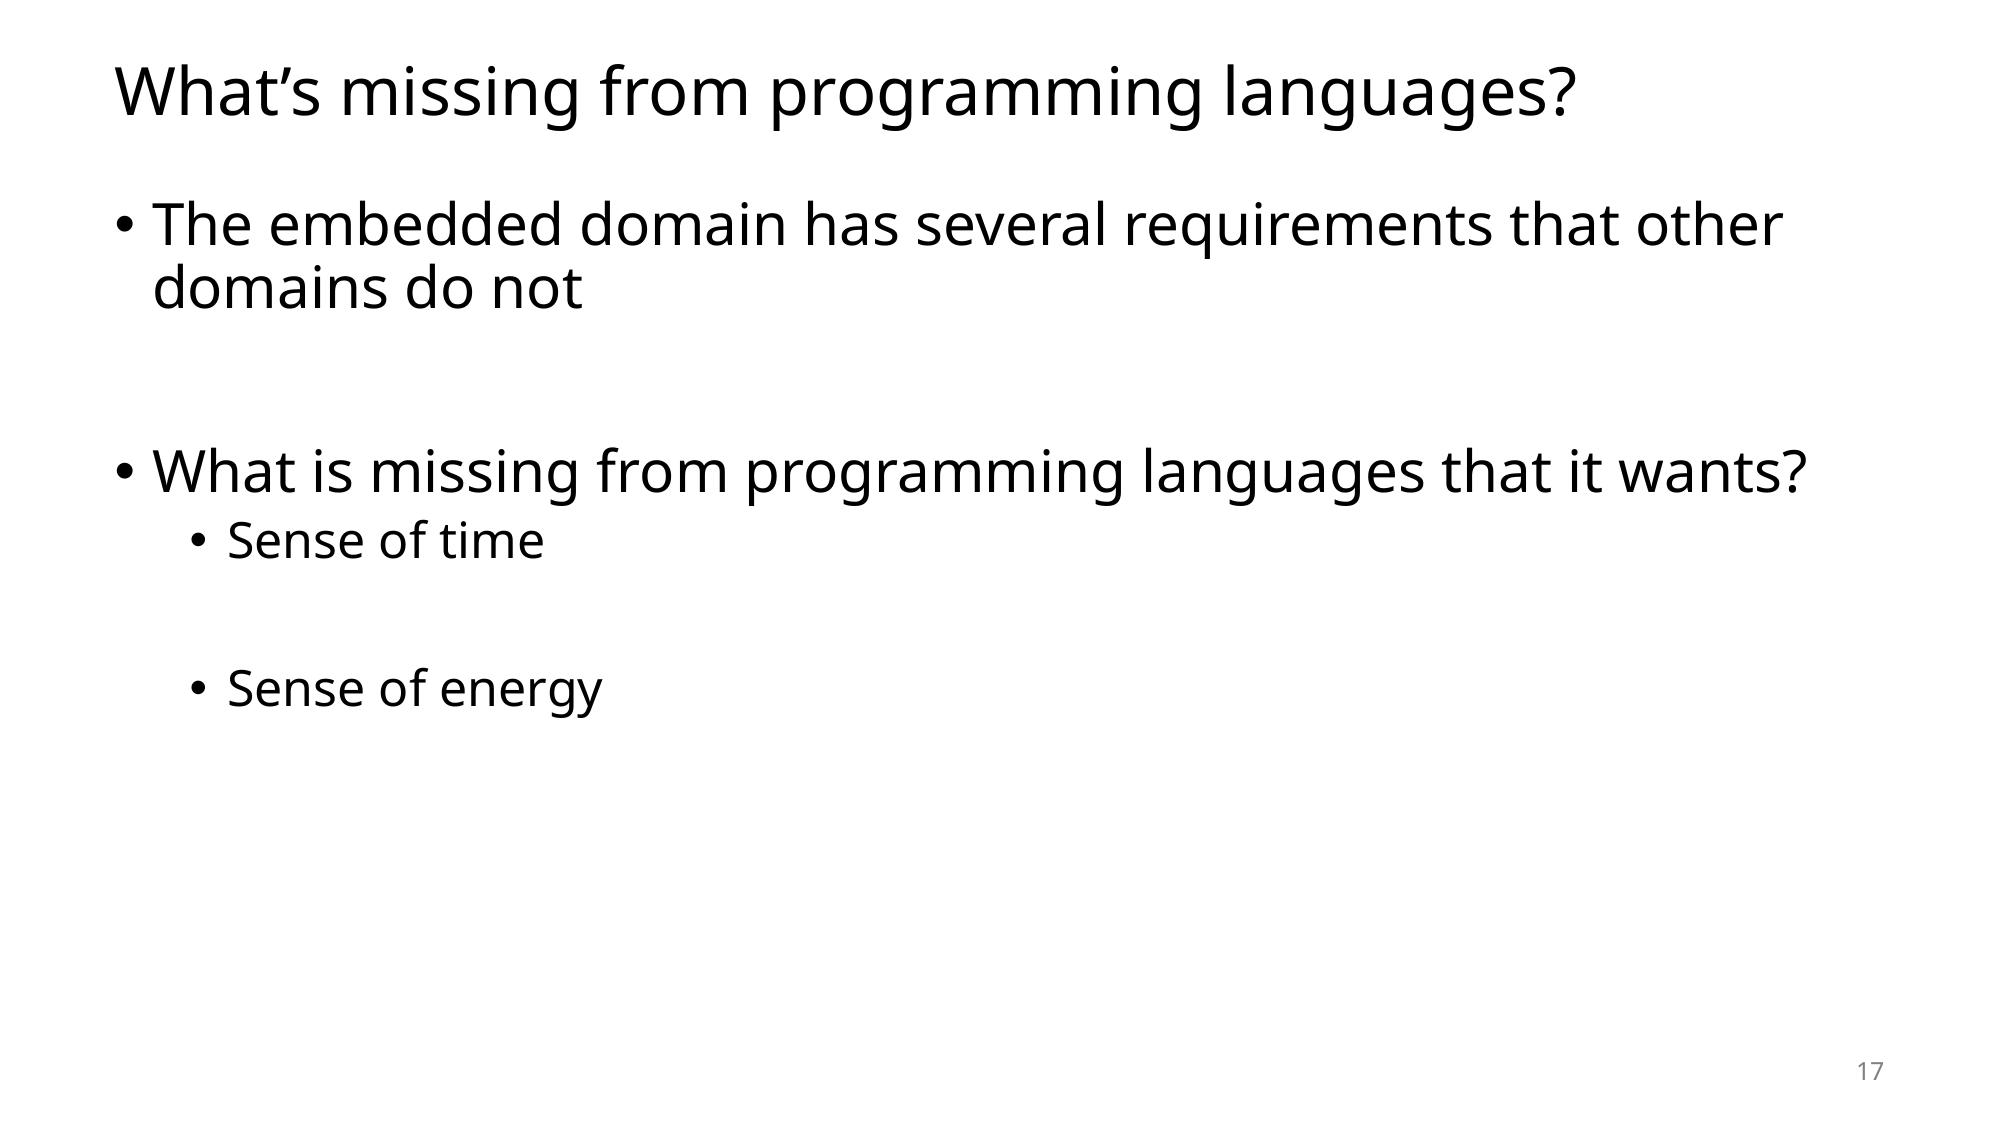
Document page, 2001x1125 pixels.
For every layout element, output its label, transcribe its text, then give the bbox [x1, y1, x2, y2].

slide_number 17 [1749, 1042, 1900, 1103]
list The embedded domain has several requirements that other domains do not What is missing from programming languages that it wants? Sense of time Sense of energy [99, 187, 1900, 1013]
title What’s missing from programming languages? [99, 37, 1900, 150]
